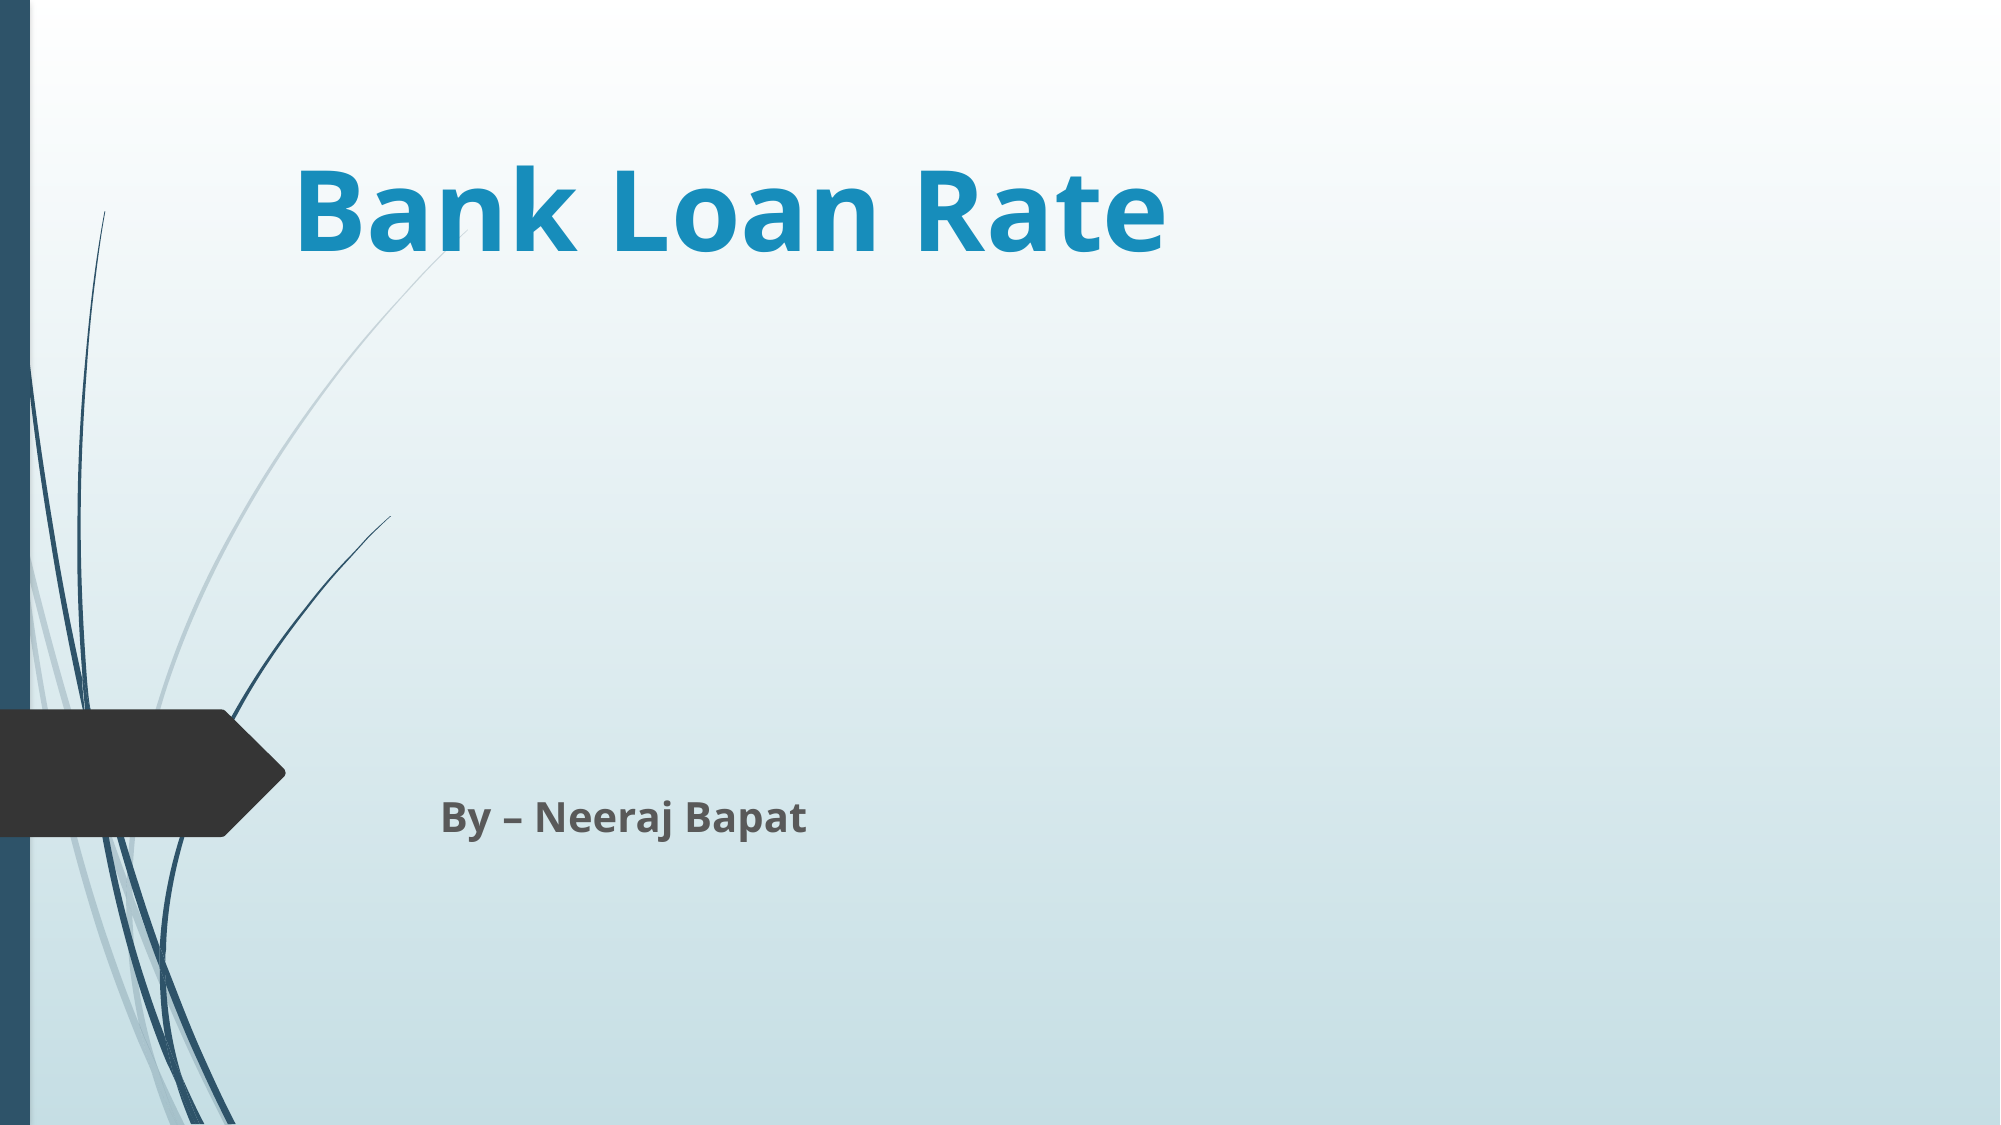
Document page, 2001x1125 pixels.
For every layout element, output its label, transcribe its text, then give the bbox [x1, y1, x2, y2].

title Bank Loan Rate [276, 119, 1777, 282]
subtitle By – Neeraj Bapat [424, 783, 1888, 969]
